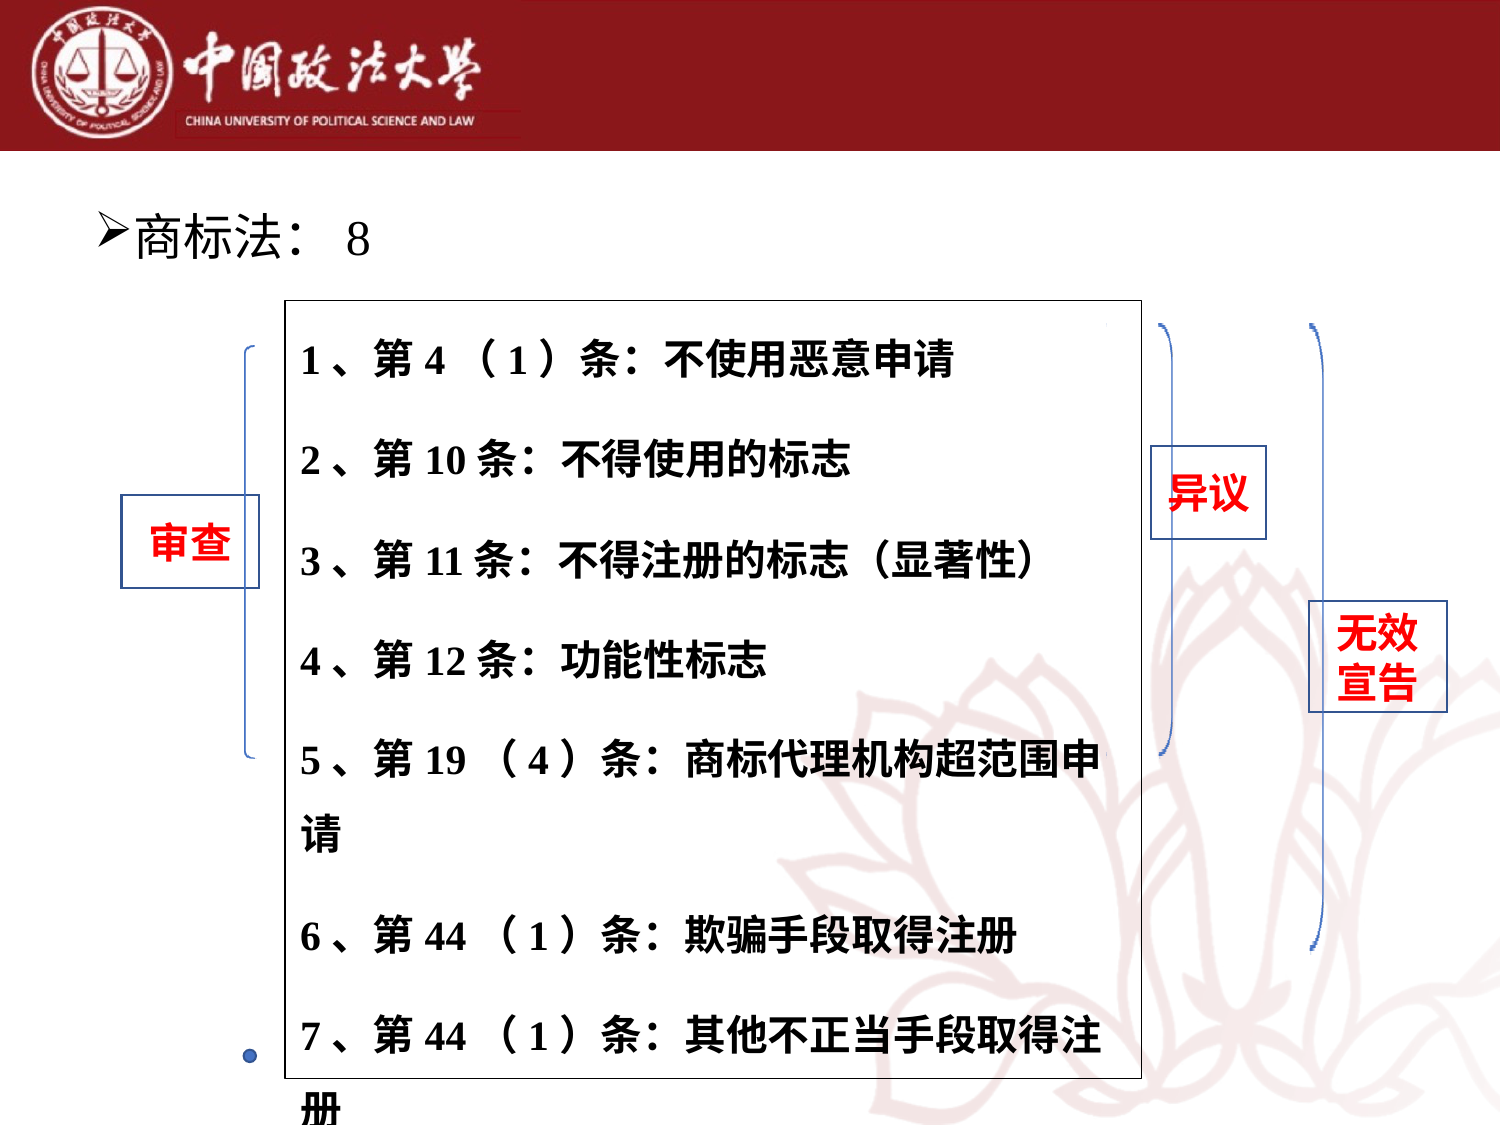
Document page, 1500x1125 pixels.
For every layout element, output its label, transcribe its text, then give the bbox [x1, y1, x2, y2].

text_box [242, 1048, 258, 1064]
text_box 审查 [120, 494, 234, 589]
picture [773, 323, 1500, 1125]
picture [0, 0, 1500, 151]
text_box 商标法：8 [79, 167, 1442, 262]
text_box 无效宣告 [1360, 600, 1448, 713]
text_box 异议 [1209, 445, 1257, 540]
picture [234, 345, 285, 760]
list 1、第4（1）条：不使用恶意申请 2、第10条：不得使用的标志 3、第11条：不得注册的标志（显著性） 4、第12条：功能性标志 5、第19（4）条：商标代理机构超范围申请 6、第44（1）条：欺骗手段取得注册 7、第44（1）条：其他不正当手段取得注册 8、第50条：商标权终止1年内的注册 [285, 300, 1142, 1079]
